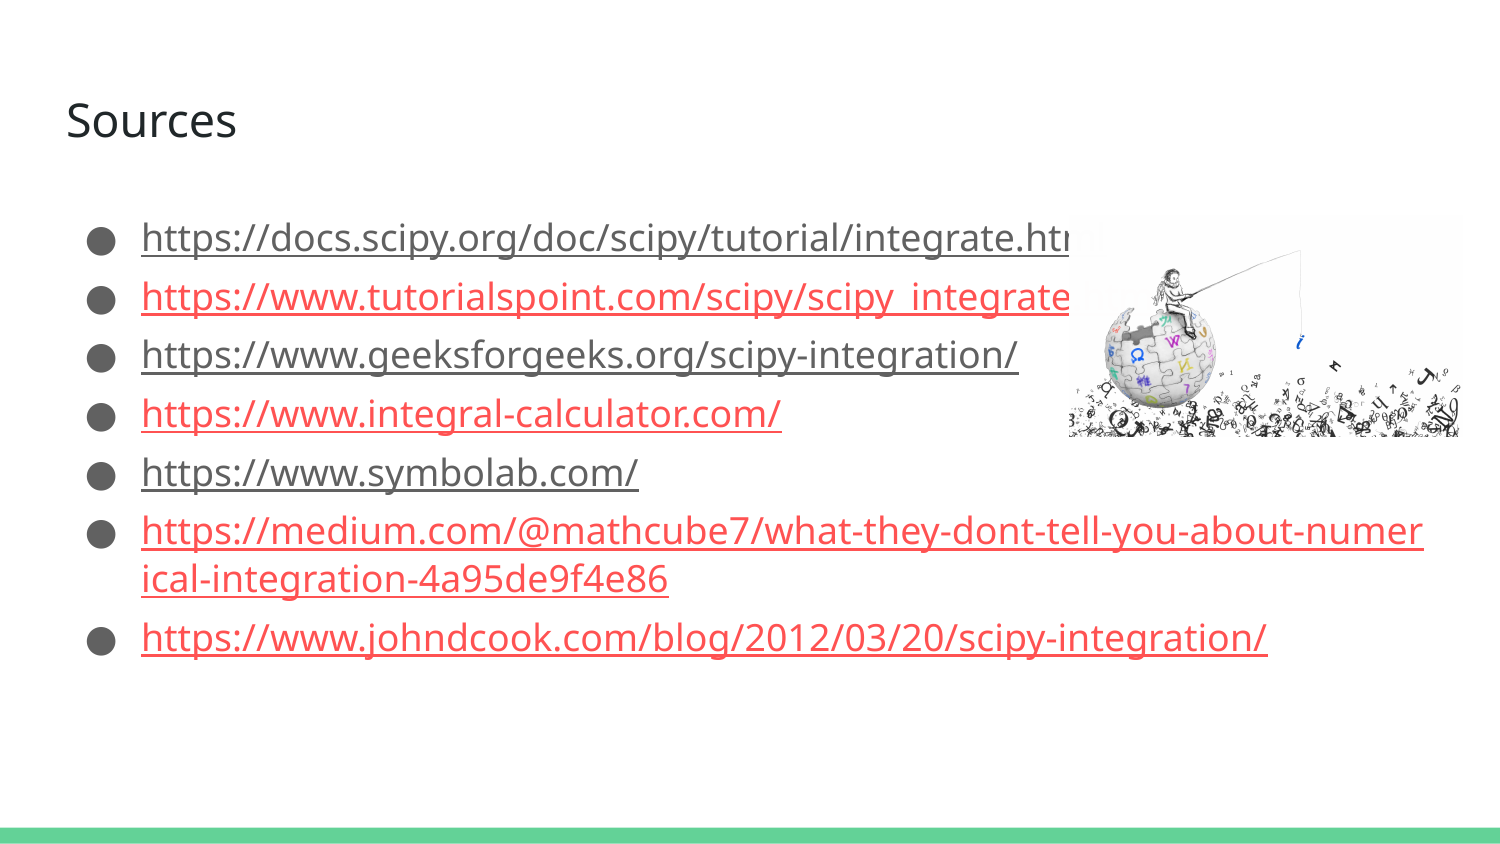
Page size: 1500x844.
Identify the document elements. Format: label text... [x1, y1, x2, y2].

list https://docs.scipy.org/doc/scipy/tutorial/integrate.html https://www.tutorialspoint.com/scipy/scipy_integrate.htm https://www.geeksforgeeks.org/scipy-integration/ https://www.integral-calculator.com/ https://www.symbolab.com/ https://medium.com/@mathcube7/what-they-dont-tell-you-about-numerical-integration-4a95de9f4e86 https://www.johndcook.com/blog/2012/03/20/scipy-integration/ [51, 189, 1449, 750]
picture [1069, 215, 1463, 437]
title Sources [51, 72, 1449, 167]
